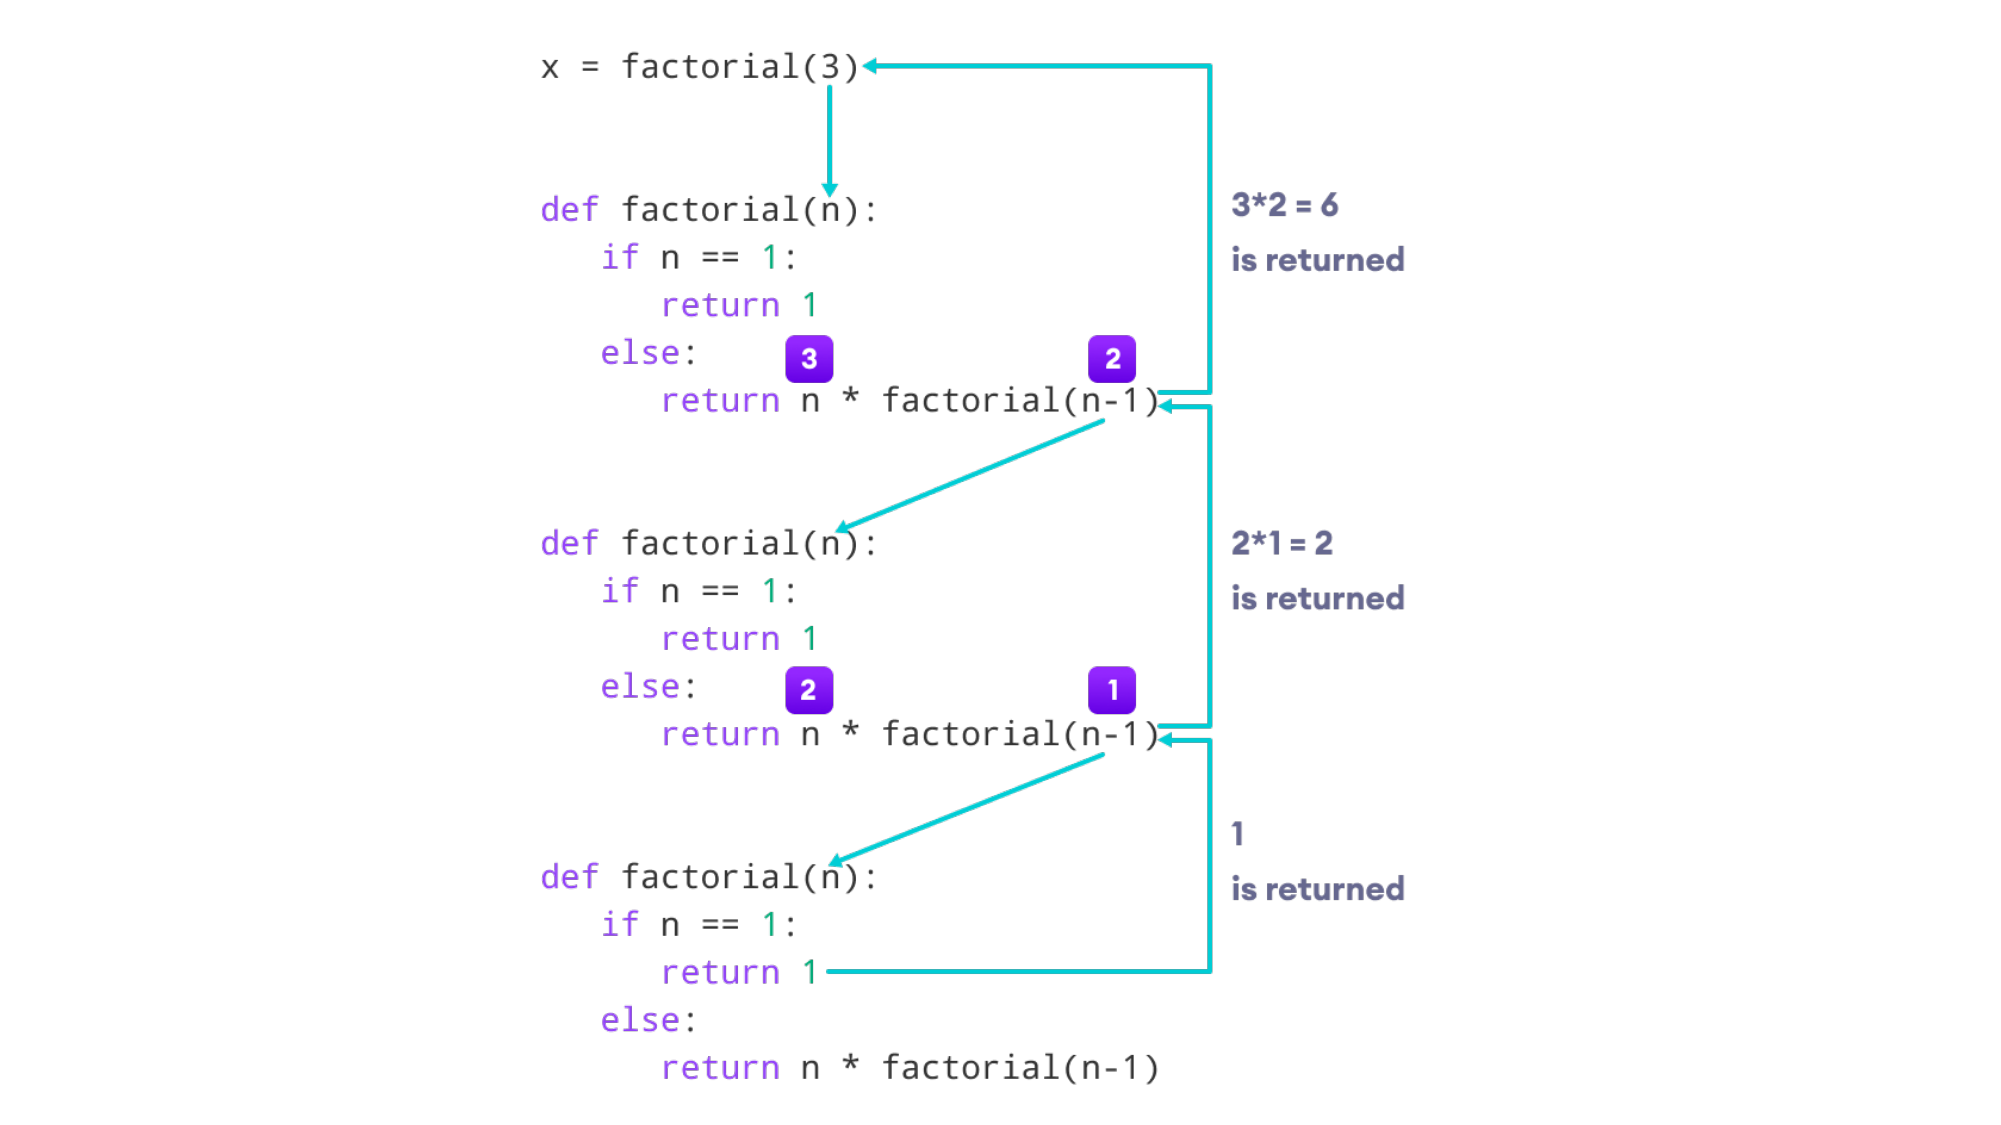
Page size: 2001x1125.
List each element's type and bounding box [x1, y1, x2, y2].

picture [483, 0, 1465, 1125]
